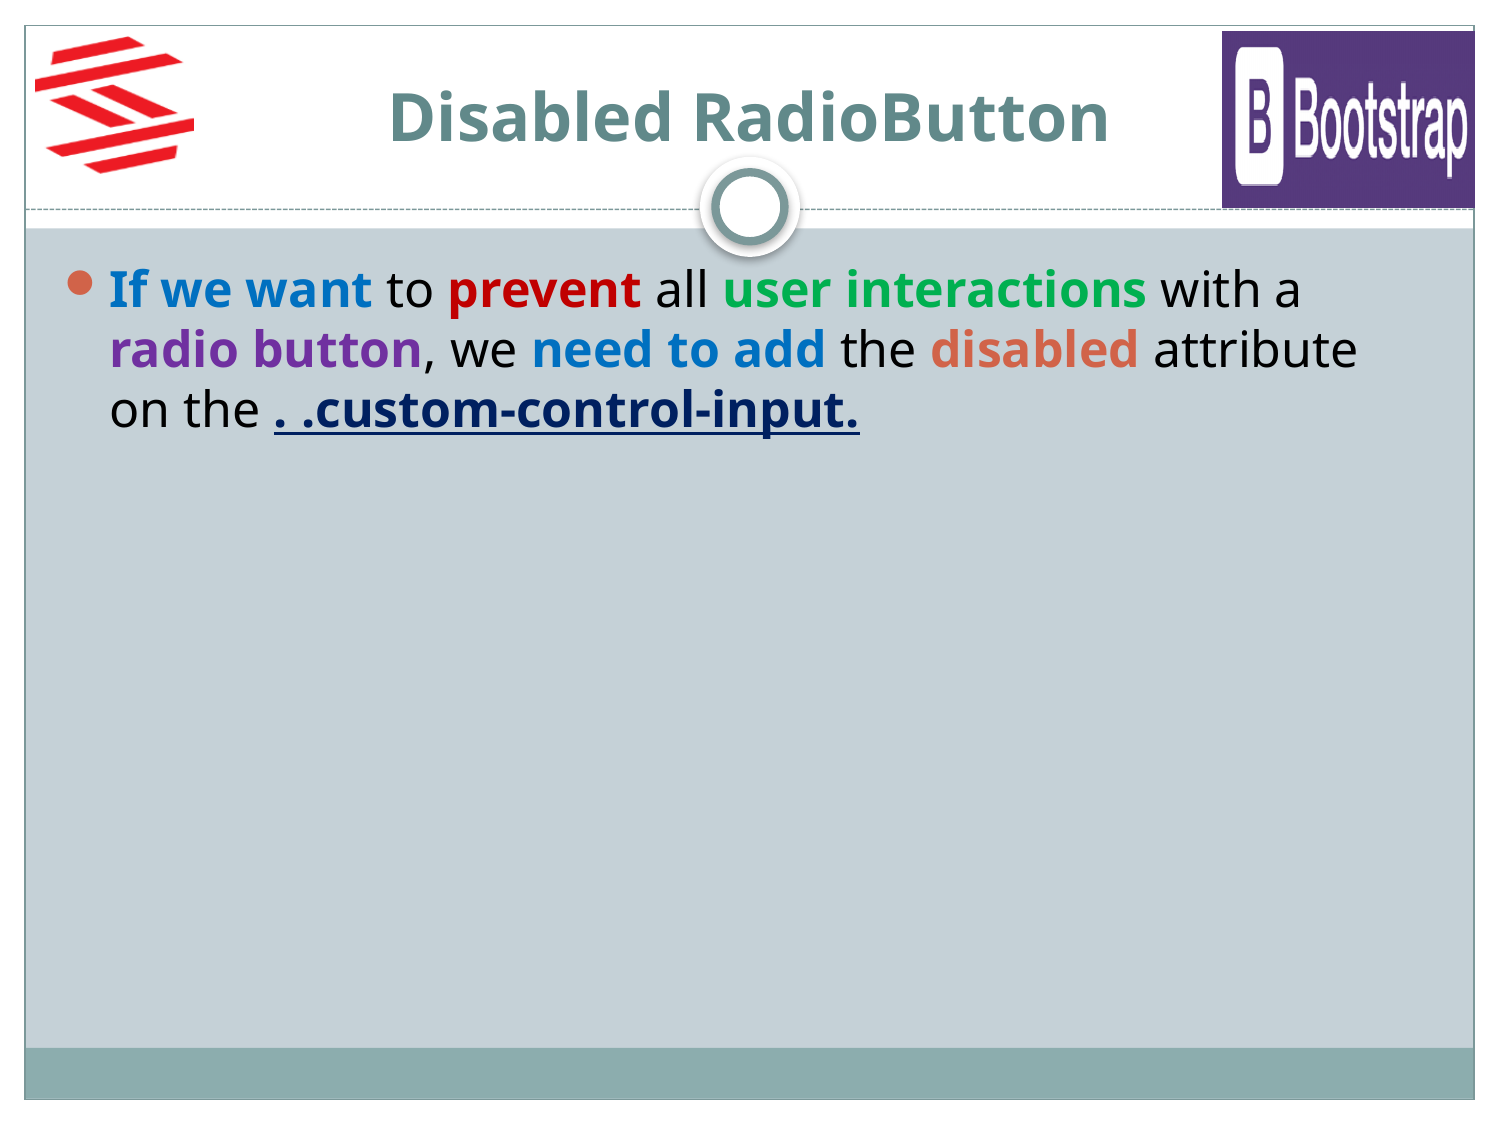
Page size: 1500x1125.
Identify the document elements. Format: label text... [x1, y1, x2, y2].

picture [34, 34, 194, 180]
title Disabled RadioButton [199, 37, 1216, 162]
list If we want to prevent all user interactions with a radio button, we need to add the disabled attribute on the . .custom-control-input. [49, 250, 1445, 1001]
picture [1222, 31, 1475, 209]
